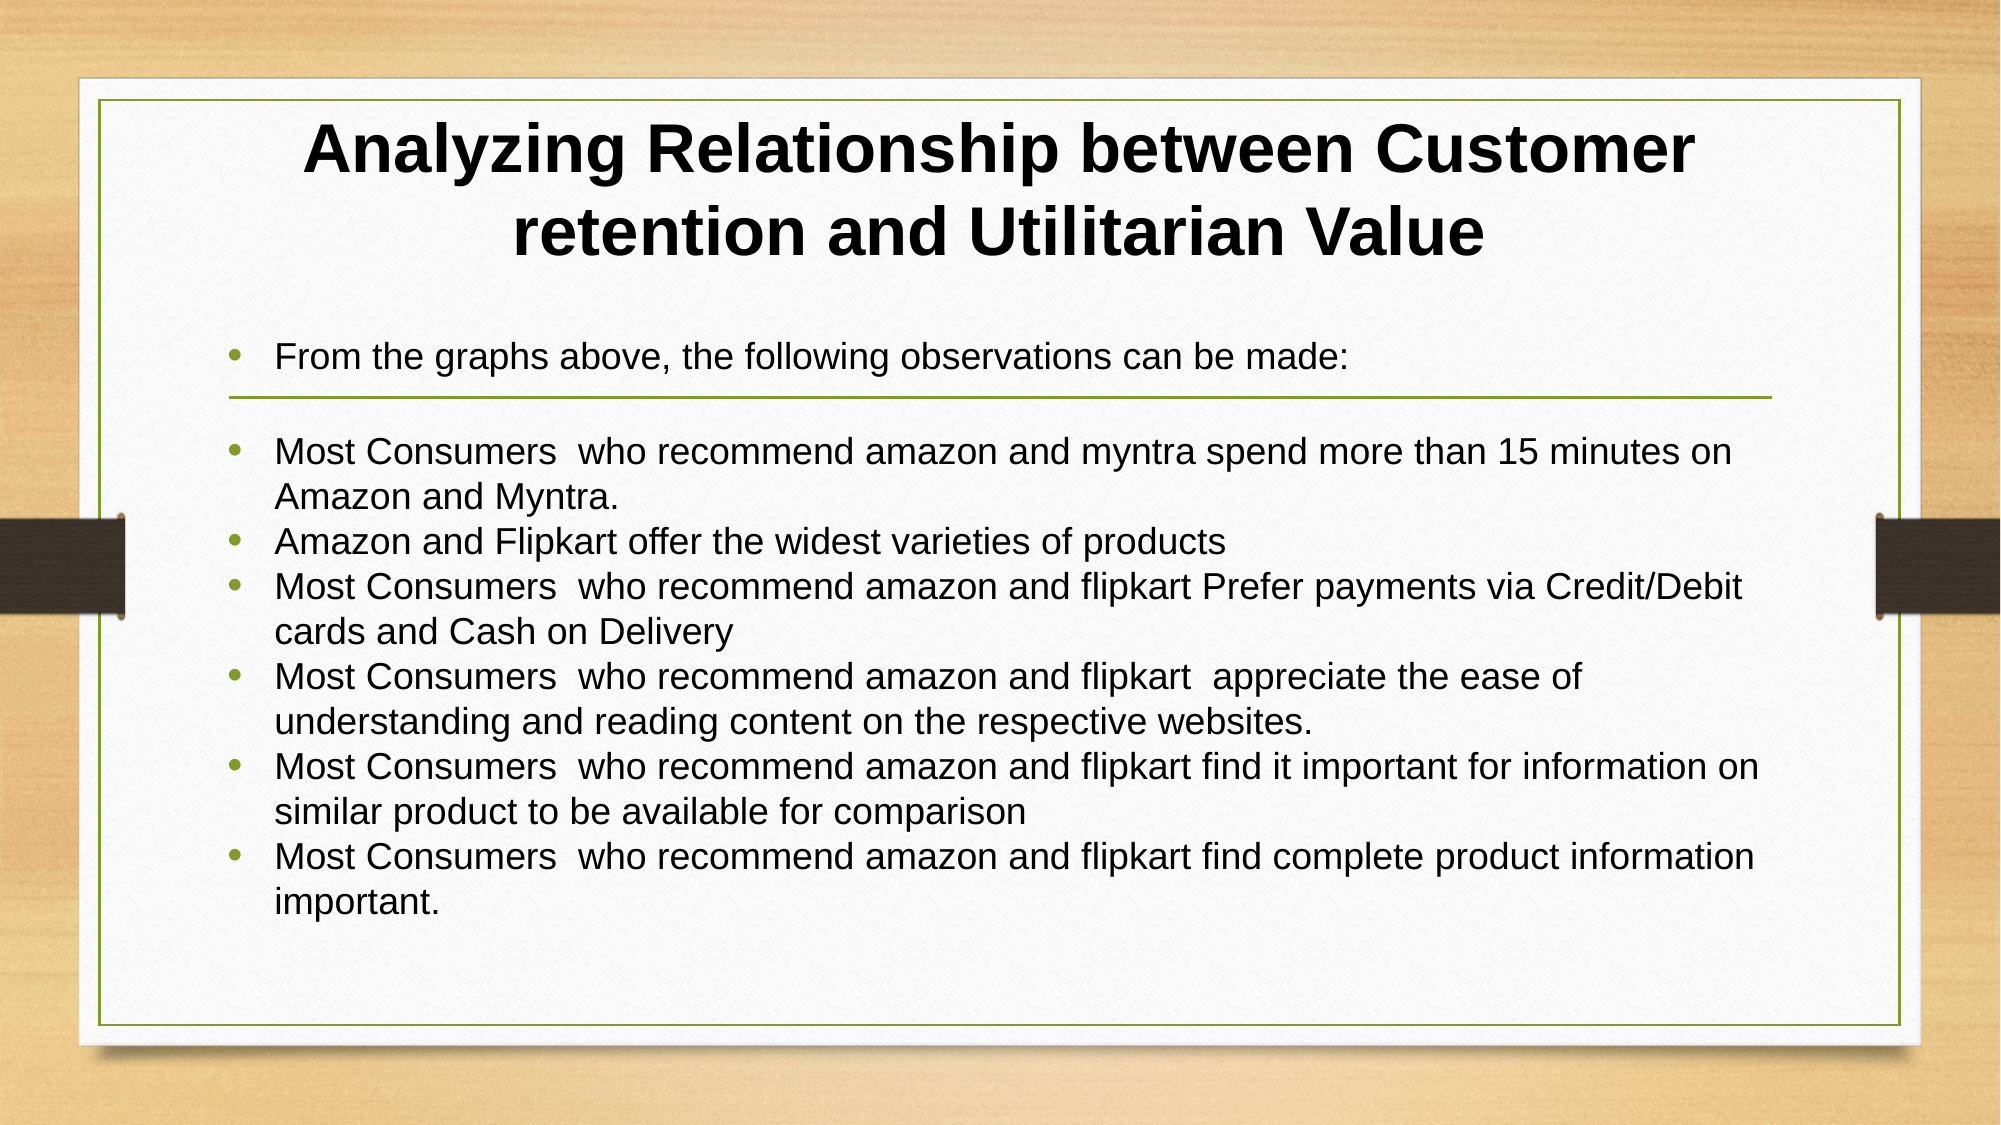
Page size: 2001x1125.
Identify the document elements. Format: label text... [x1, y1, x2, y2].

list From the graphs above, the following observations can be made: Most Consumers who recommend amazon and myntra spend more than 15 minutes on Amazon and Myntra. Amazon and Flipkart offer the widest varieties of products Most Consumers who recommend amazon and flipkart Prefer payments via Credit/Debit cards and Cash on Delivery Most Consumers who recommend amazon and flipkart appreciate the ease of understanding and reading content on the respective websites. Most Consumers who recommend amazon and flipkart find it important for information on similar product to be available for comparison Most Consumers who recommend amazon and flipkart find complete product information important. [212, 324, 1788, 964]
picture [0, 0, 2001, 1125]
title Analyzing Relationship between Customer retention and Utilitarian Value [212, 96, 1788, 277]
